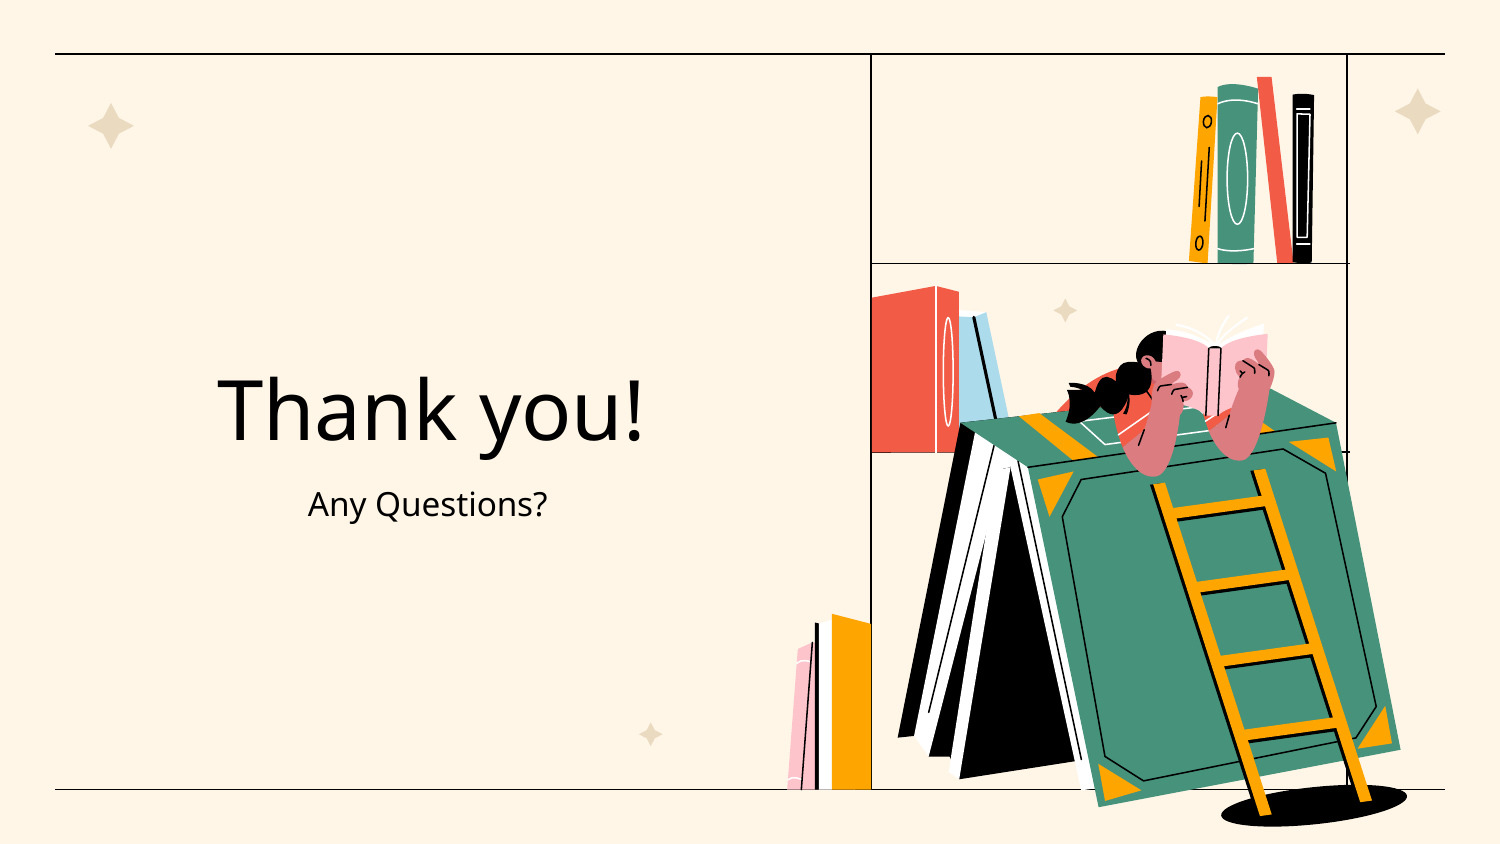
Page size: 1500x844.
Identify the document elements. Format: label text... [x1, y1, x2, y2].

subtitle Any Questions? [199, 462, 666, 579]
title Thank you! [1, 325, 781, 473]
text_box [638, 722, 663, 747]
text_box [786, 53, 1410, 835]
